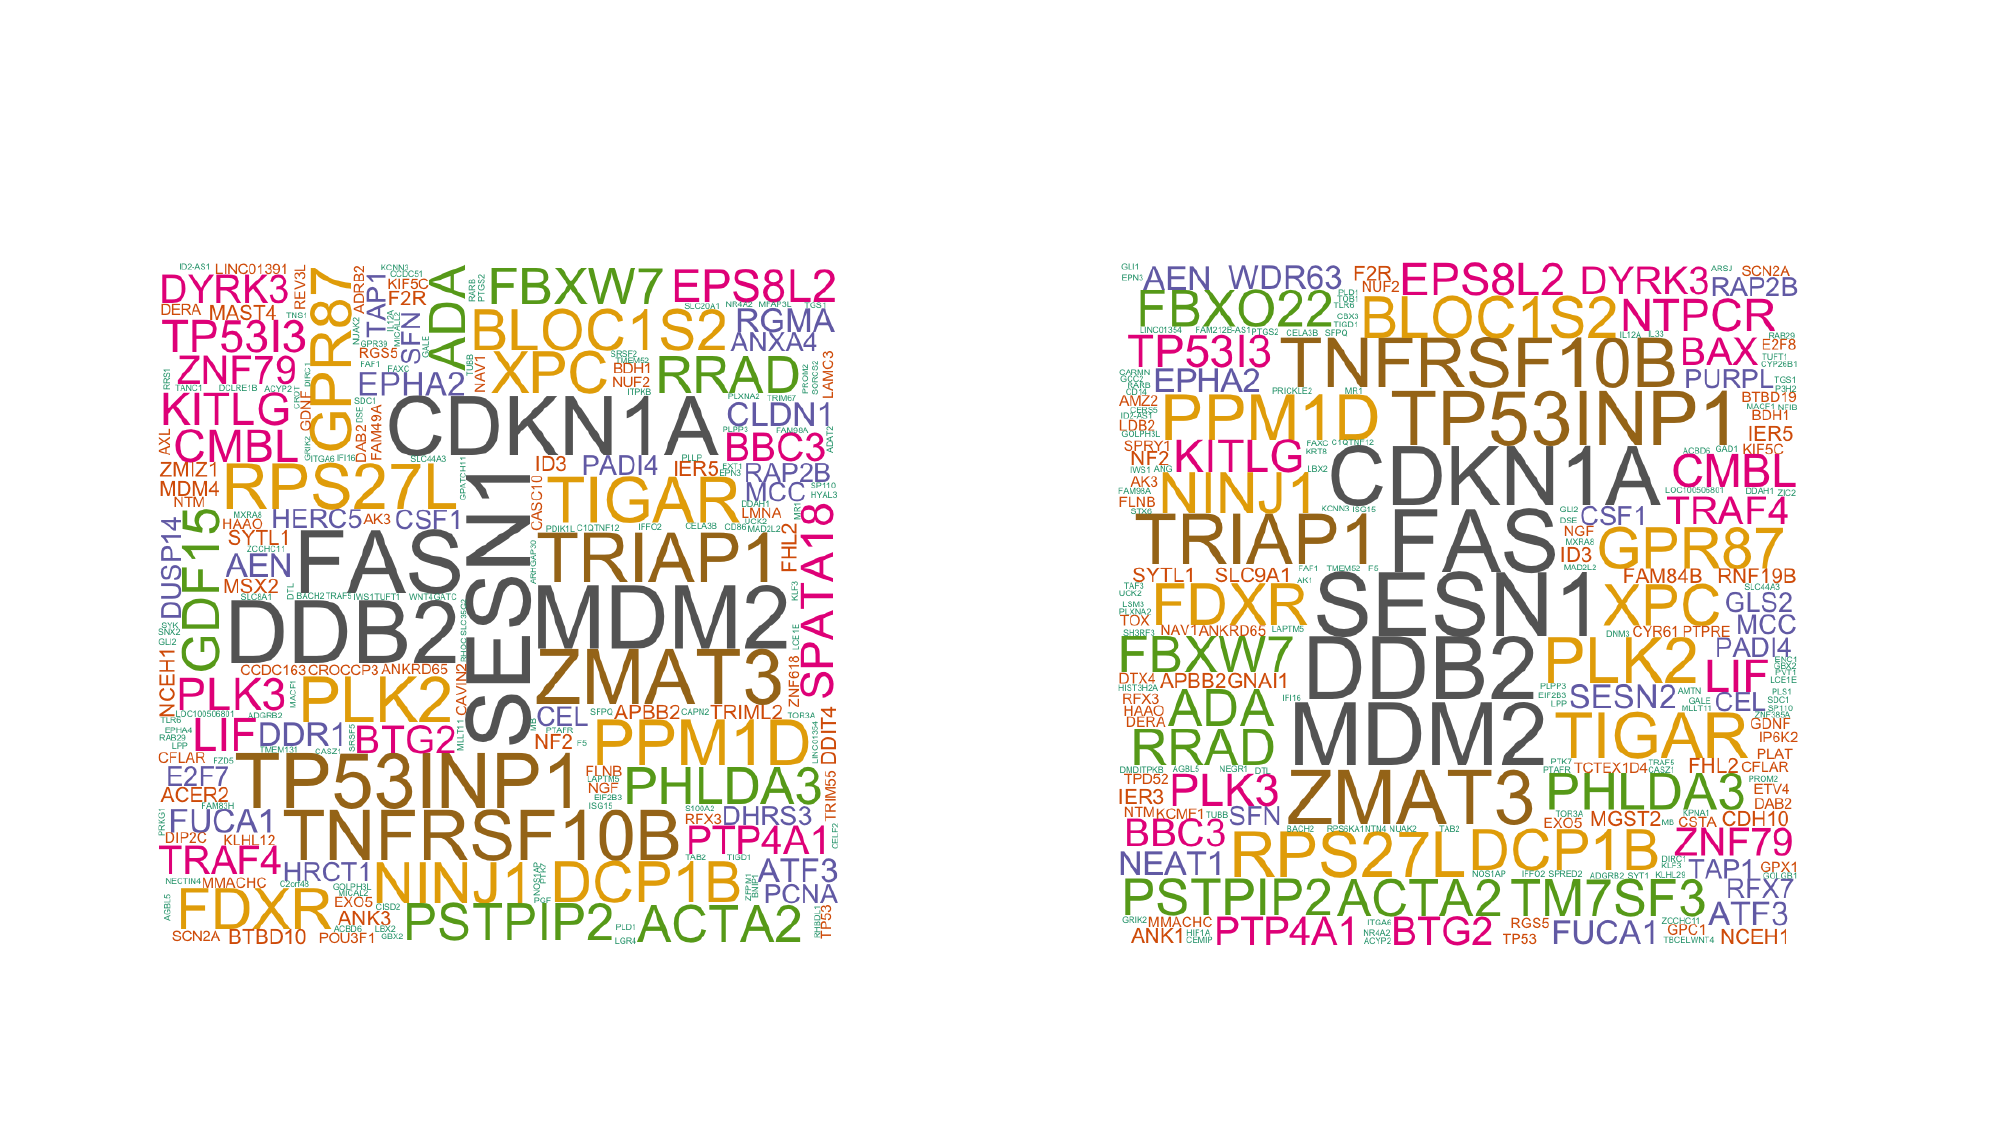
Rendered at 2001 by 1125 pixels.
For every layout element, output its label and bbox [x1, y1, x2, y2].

picture [0, 235, 2000, 971]
